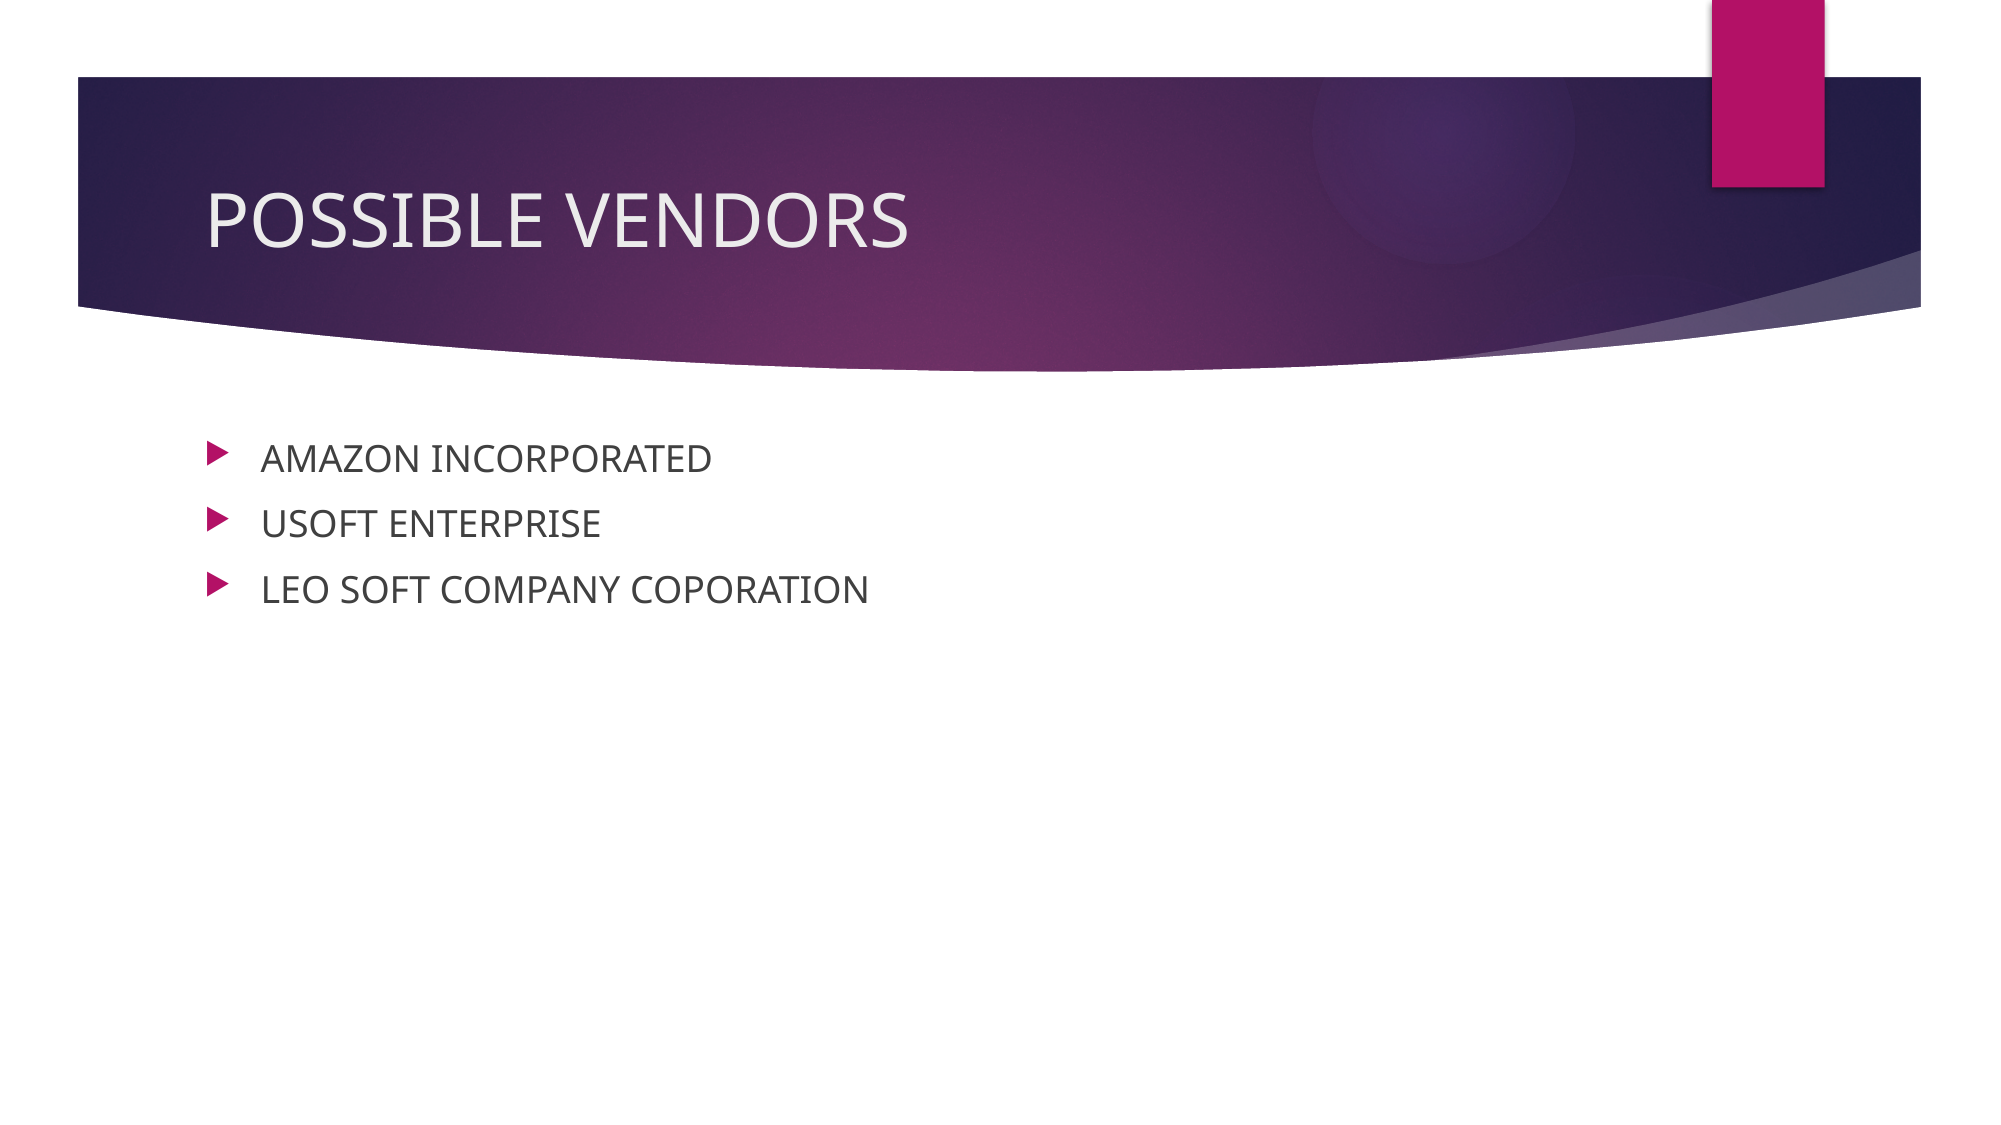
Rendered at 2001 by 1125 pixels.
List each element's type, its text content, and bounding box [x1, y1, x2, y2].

title POSSIBLE VENDORS [189, 159, 1627, 276]
list AMAZON INCORPORATED USOFT ENTERPRISE LEO SOFT COMPANY COPORATION [189, 427, 1638, 988]
